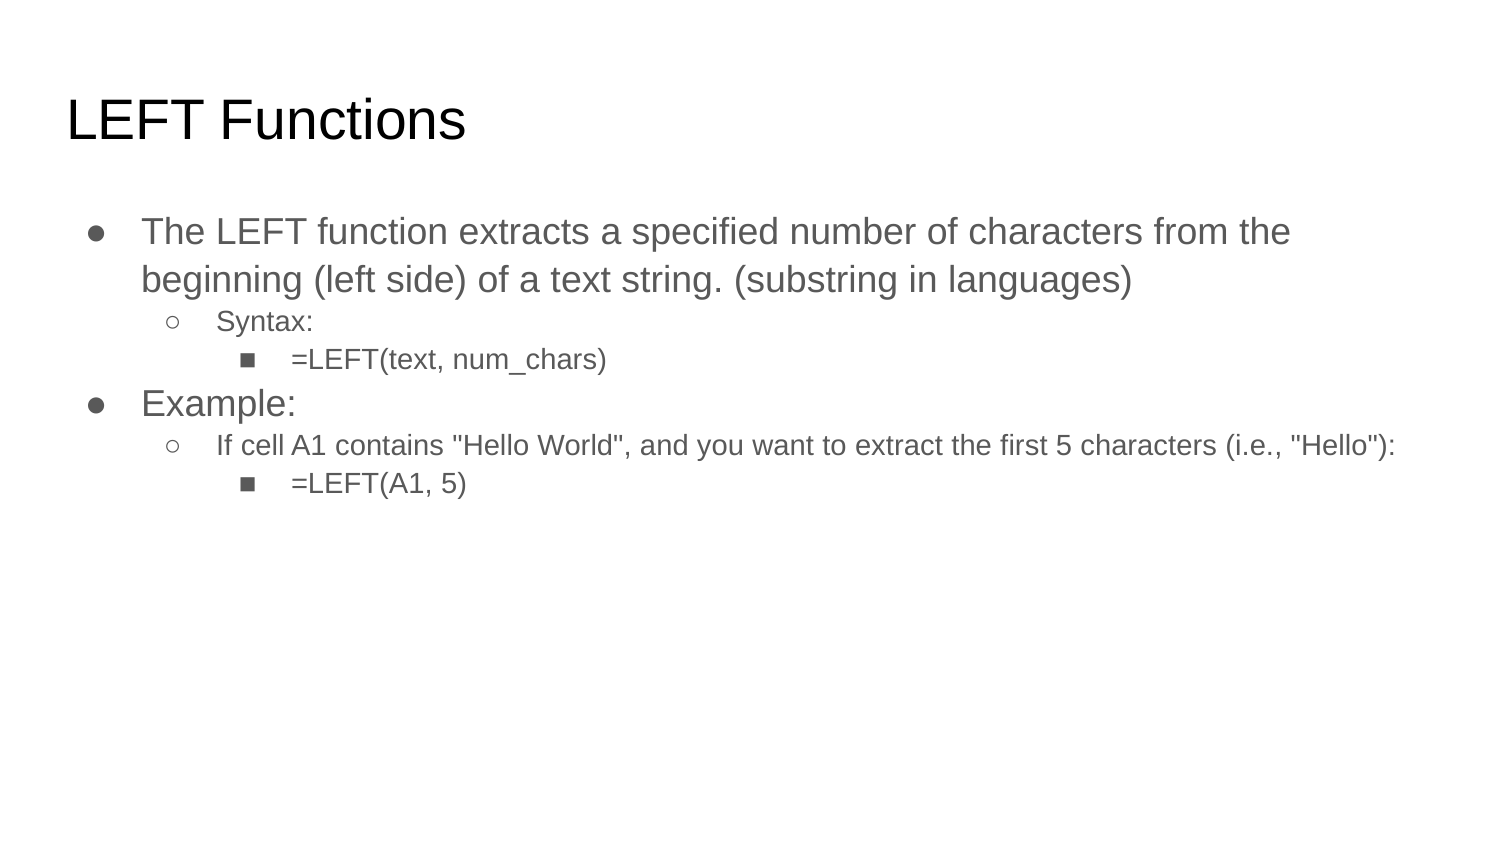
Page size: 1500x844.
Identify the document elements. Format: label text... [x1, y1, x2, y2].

list The LEFT function extracts a specified number of characters from the beginning (left side) of a text string. (substring in languages) Syntax: =LEFT(text, num_chars) Example: If cell A1 contains "Hello World", and you want to extract the first 5 characters (i.e., "Hello"): =LEFT(A1, 5) [51, 189, 1449, 750]
title LEFT Functions [51, 72, 1449, 167]
